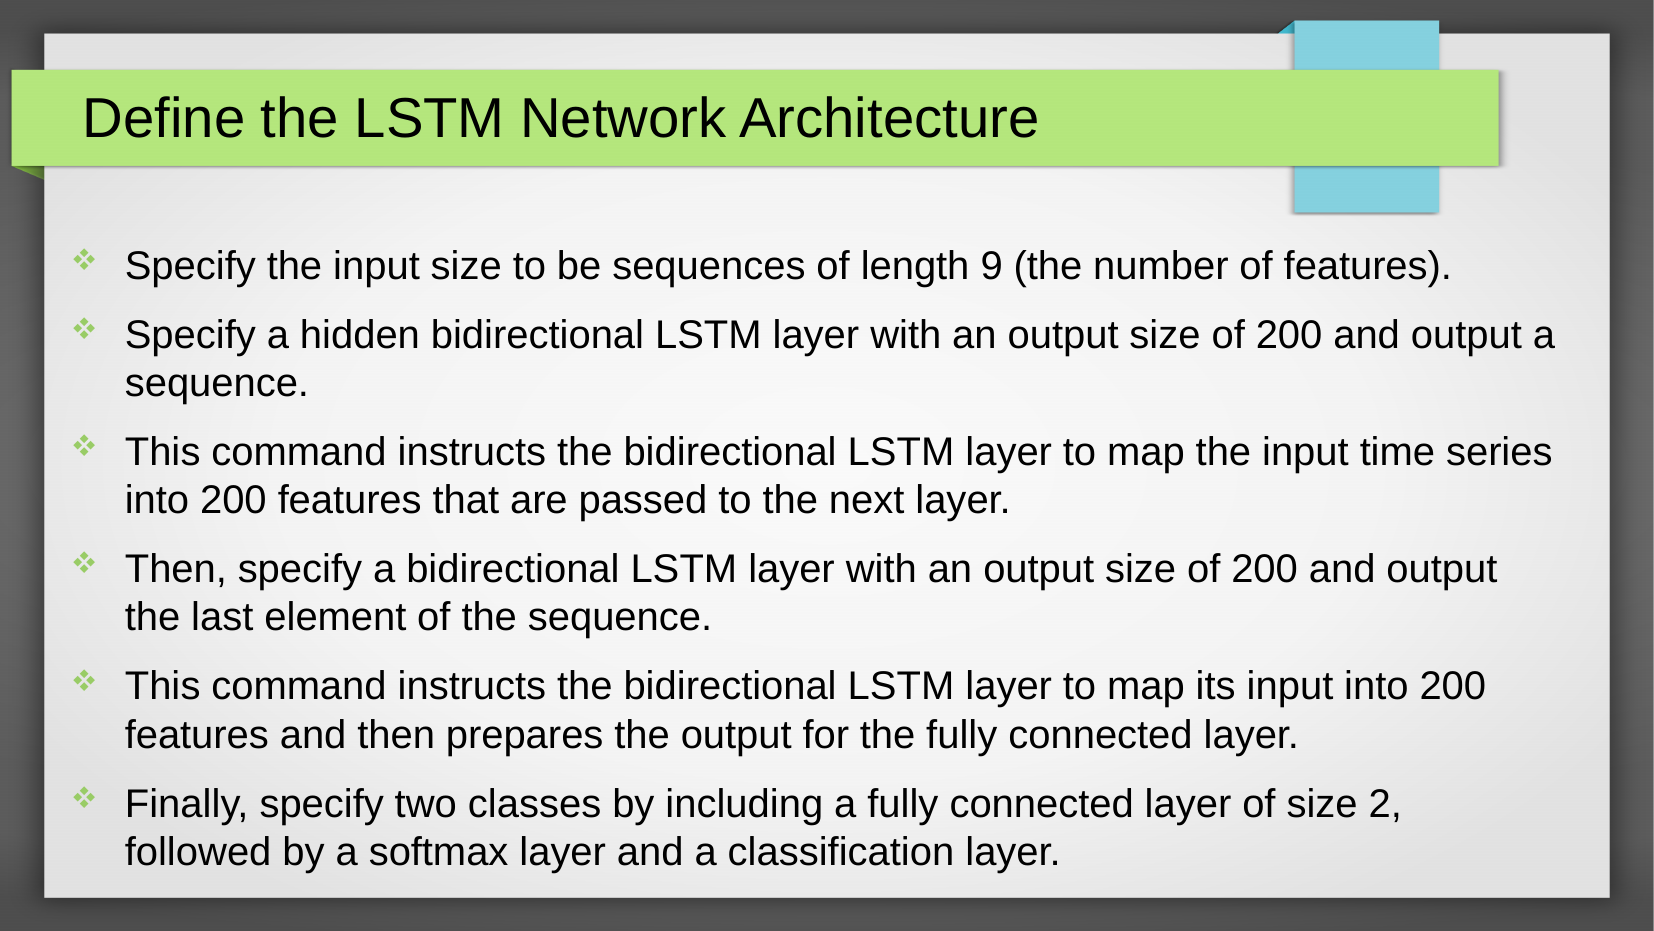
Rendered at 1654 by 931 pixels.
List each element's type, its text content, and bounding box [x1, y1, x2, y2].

picture [0, 0, 1654, 931]
title Define the LSTM Network Architecture [82, 70, 1264, 160]
list Specify the input size to be sequences of length 9 (the number of features). Specify a hidden bidirectional LSTM layer with an output size of 200 and output a sequence. This command instructs the bidirectional LSTM layer to map the input time series into 200 features that are passed to the next layer. Then, specify a bidirectional LSTM layer with an output size of 200 and output the last element of the sequence. This command instructs the bidirectional LSTM layer to map its input into 200 features and then prepares the output for the fully connected layer. Finally, specify two classes by including a fully connected layer of size 2, followed by a softmax layer and a classification layer. [70, 239, 1559, 874]
